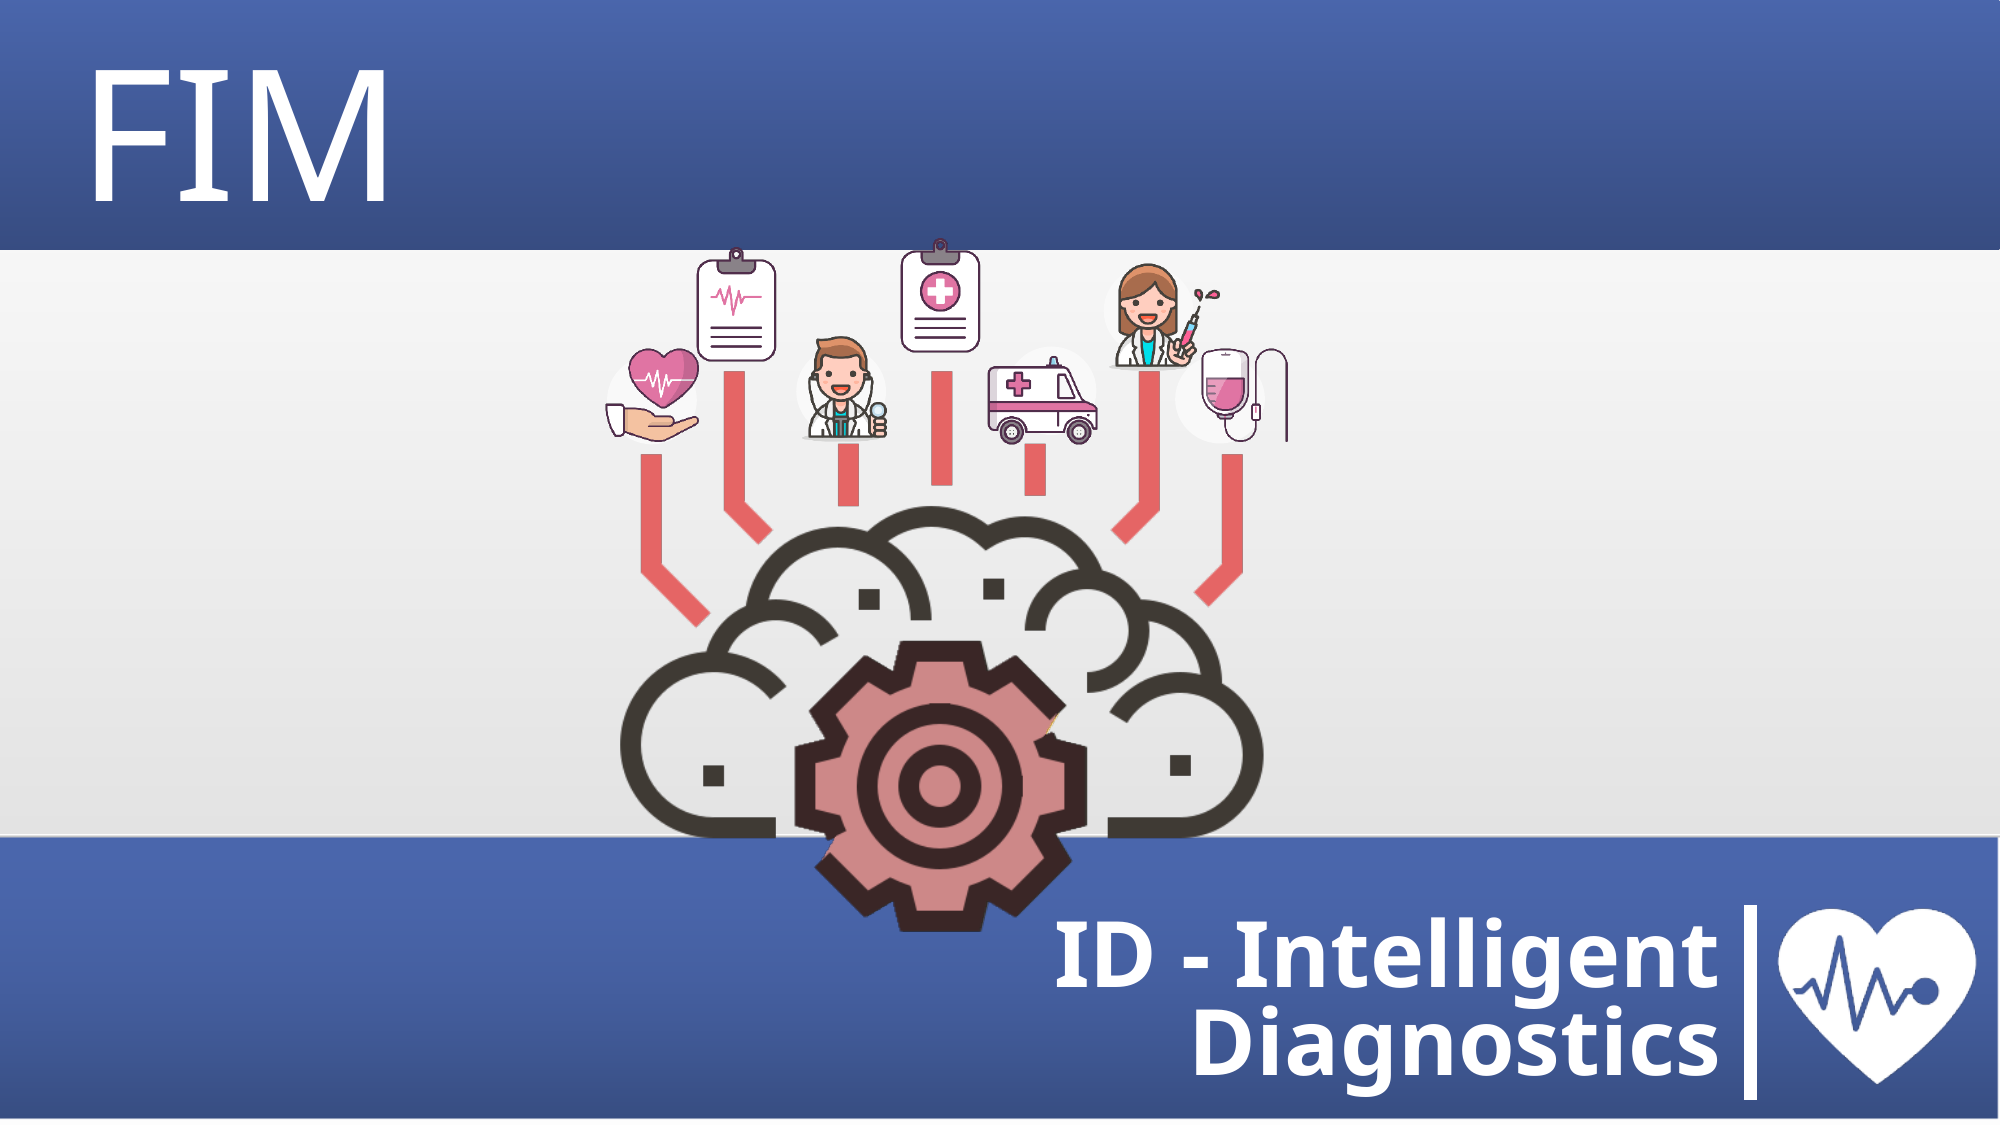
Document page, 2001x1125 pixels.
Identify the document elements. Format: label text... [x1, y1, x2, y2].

text_box FIM [63, 11, 417, 246]
picture [0, 235, 2000, 1125]
